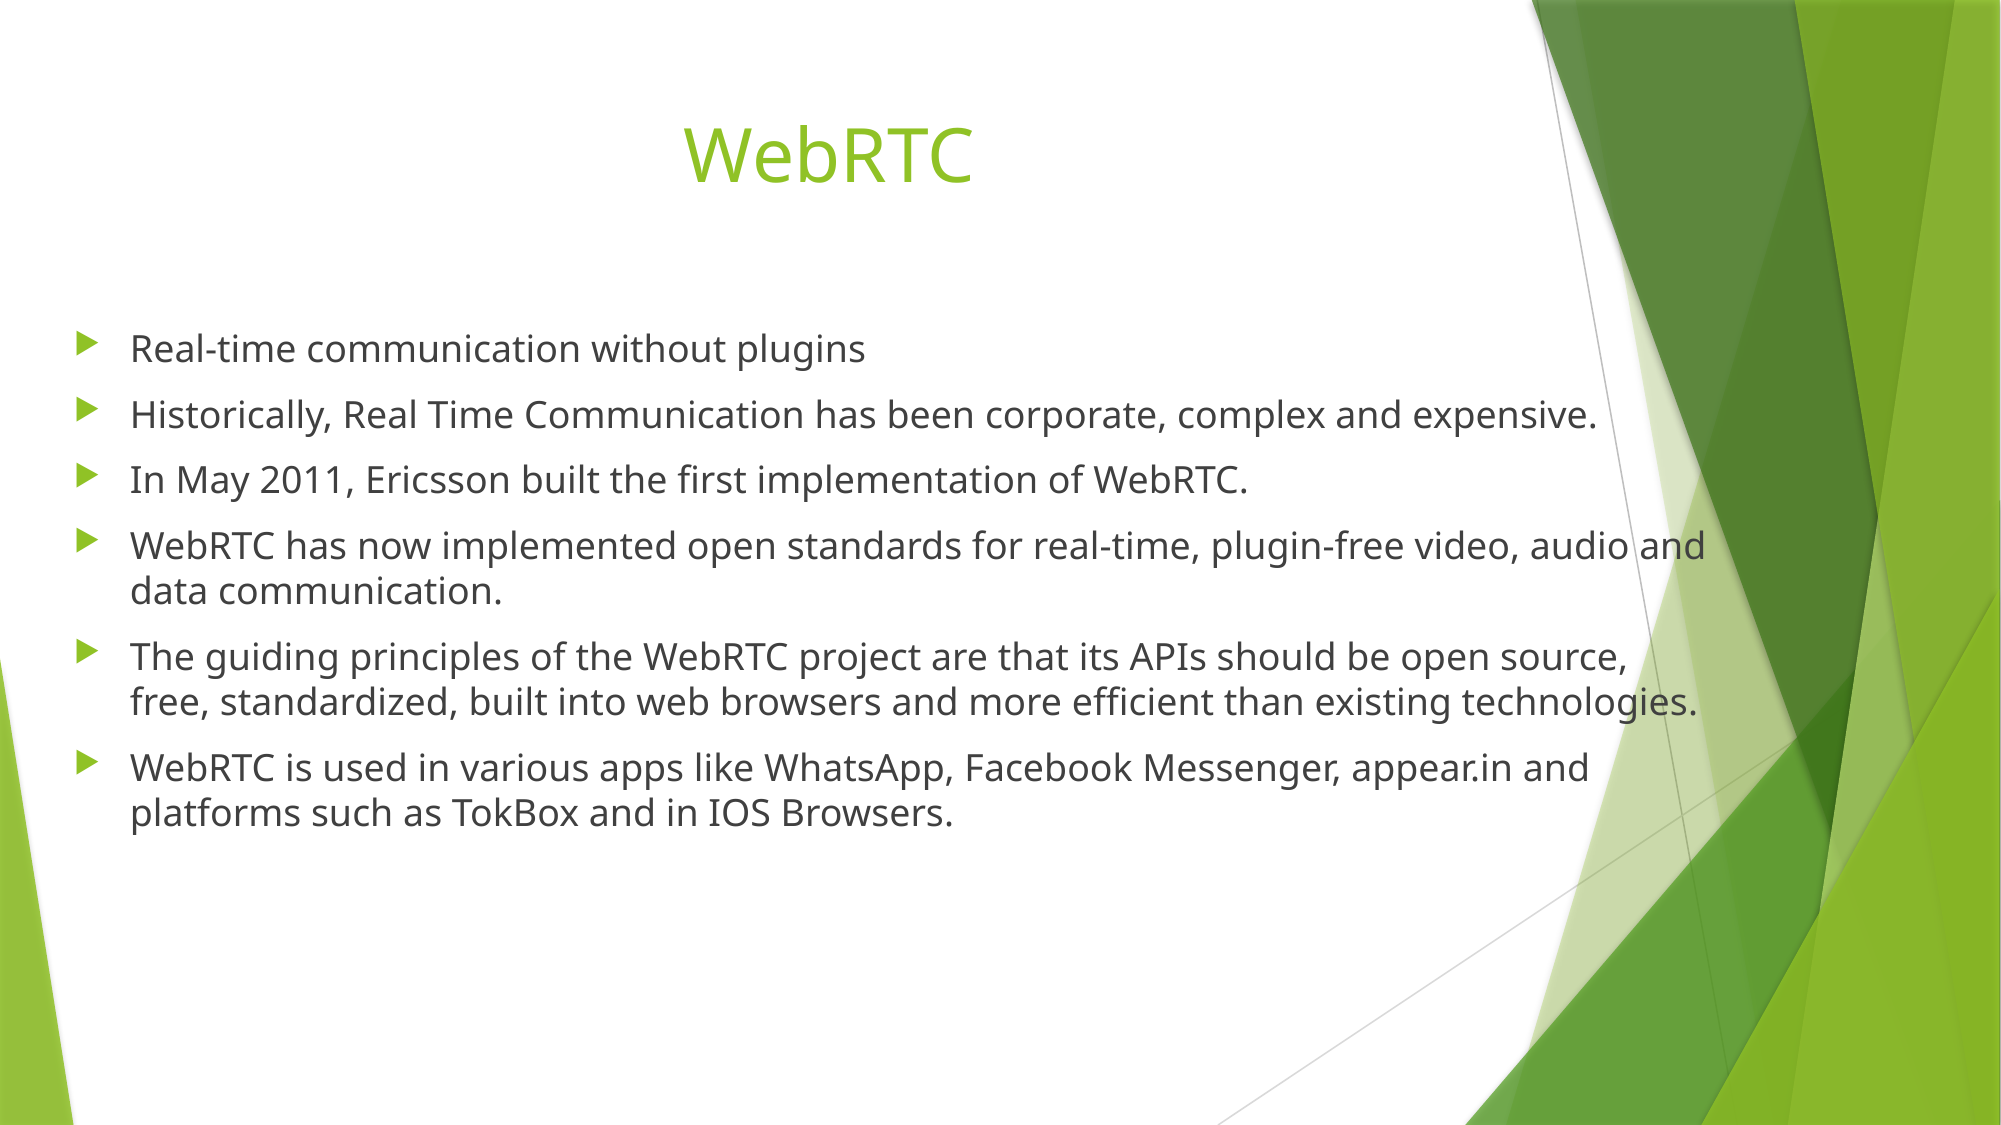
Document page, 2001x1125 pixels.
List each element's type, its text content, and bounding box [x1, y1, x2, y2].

title WebRTC [111, 99, 1548, 317]
list Real-time communication without plugins Historically, Real Time Communication has been corporate, complex and expensive. In May 2011, Ericsson built the first implementation of WebRTC. WebRTC has now implemented open standards for real-time, plugin-free video, audio and data communication. The guiding principles of the WebRTC project are that its APIs should be open source, free, standardized, built into web browsers and more efficient than existing technologies. WebRTC is used in various apps like WhatsApp, Facebook Messenger, appear.in and platforms such as TokBox and in IOS Browsers. [58, 317, 1734, 992]
